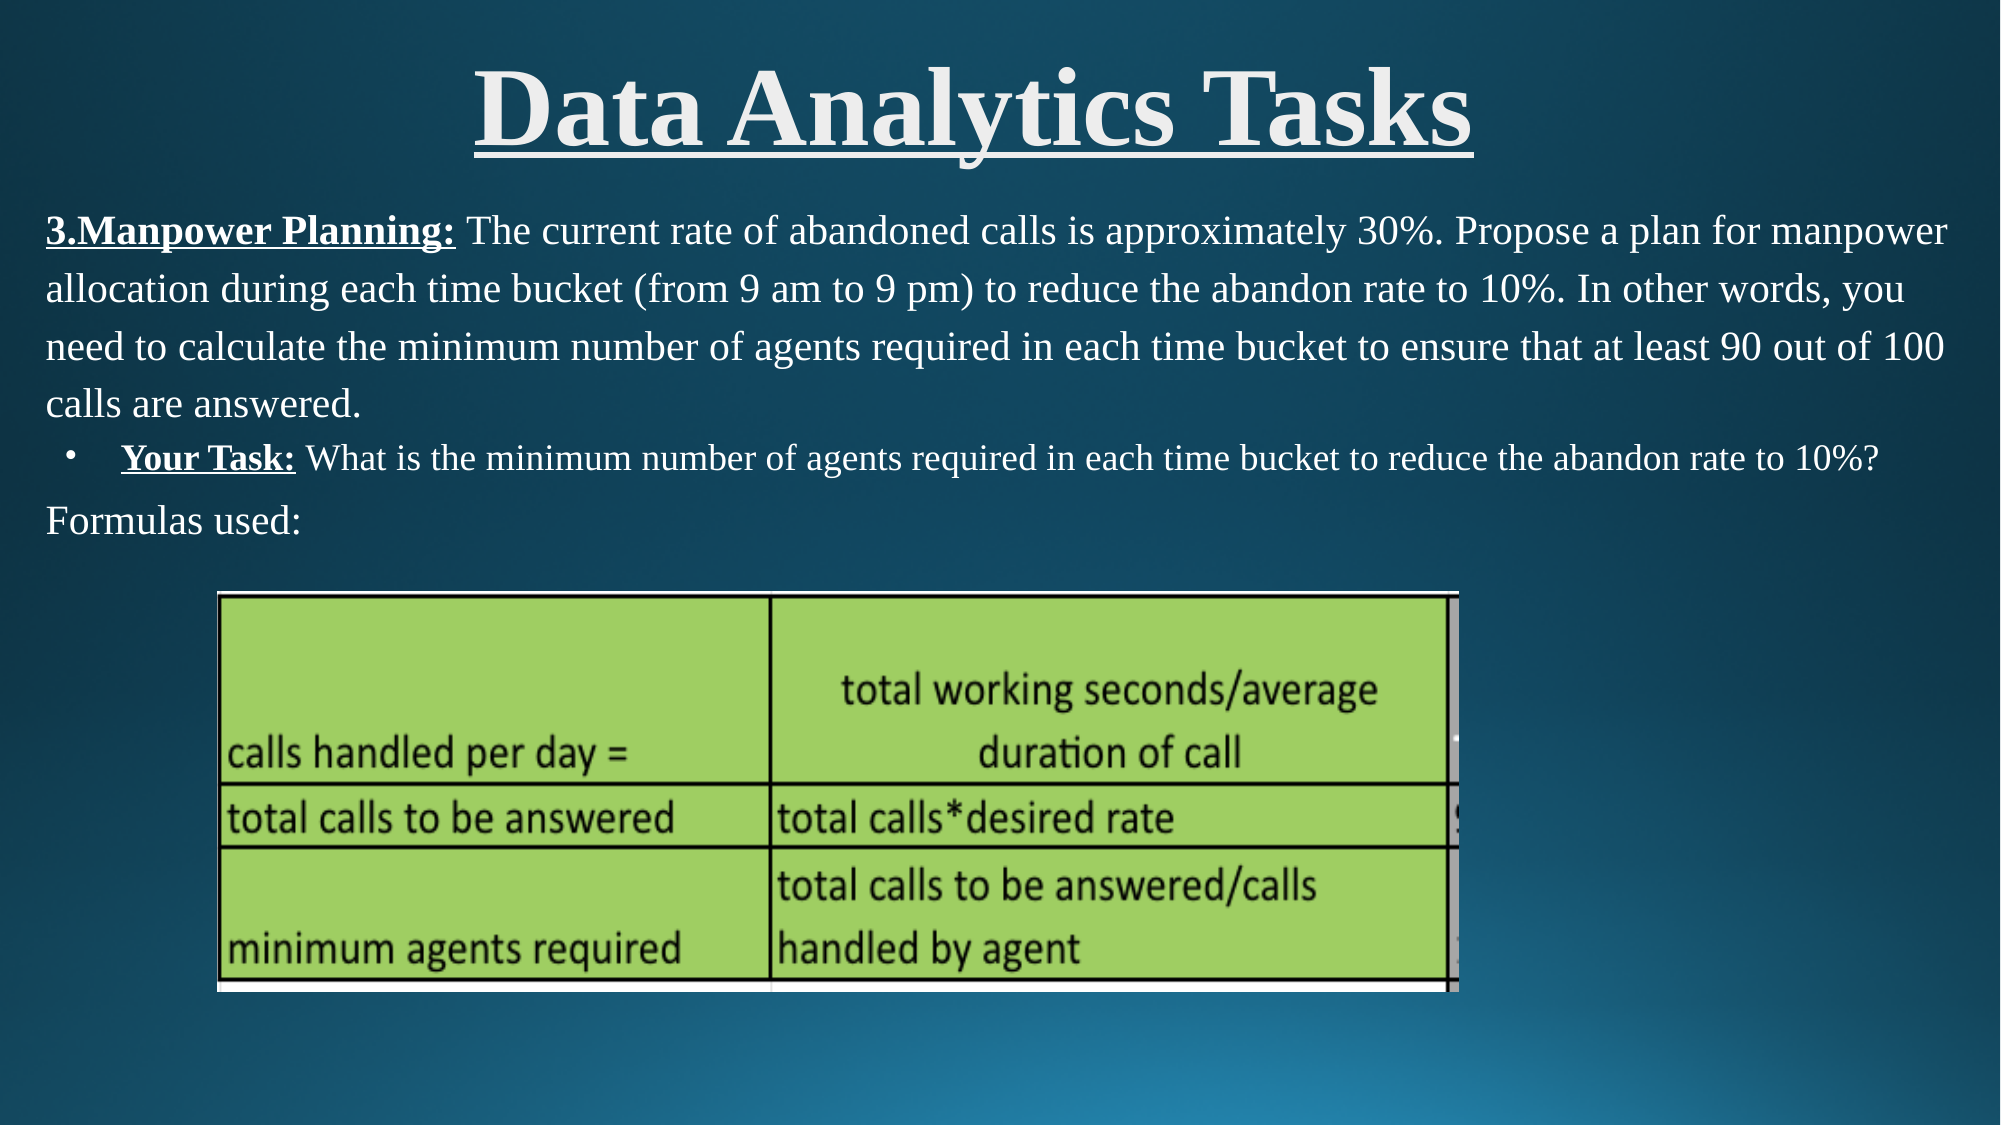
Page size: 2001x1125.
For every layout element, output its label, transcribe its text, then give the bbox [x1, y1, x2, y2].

title Data Analytics Tasks [111, 0, 1837, 188]
picture [0, 0, 2001, 1125]
picture [216, 591, 1460, 992]
list 3.Manpower Planning: The current rate of abandoned calls is approximately 30%. Propose a plan for manpower allocation during each time bucket (from 9 am to 9 pm) to reduce the abandon rate to 10%. In other words, you need to calculate the minimum number of agents required in each time bucket to ensure that at least 90 out of 100 calls are answered. Your Task: What is the minimum number of agents required in each time bucket to reduce the abandon rate to 10%? Formulas used: [30, 188, 1970, 1070]
